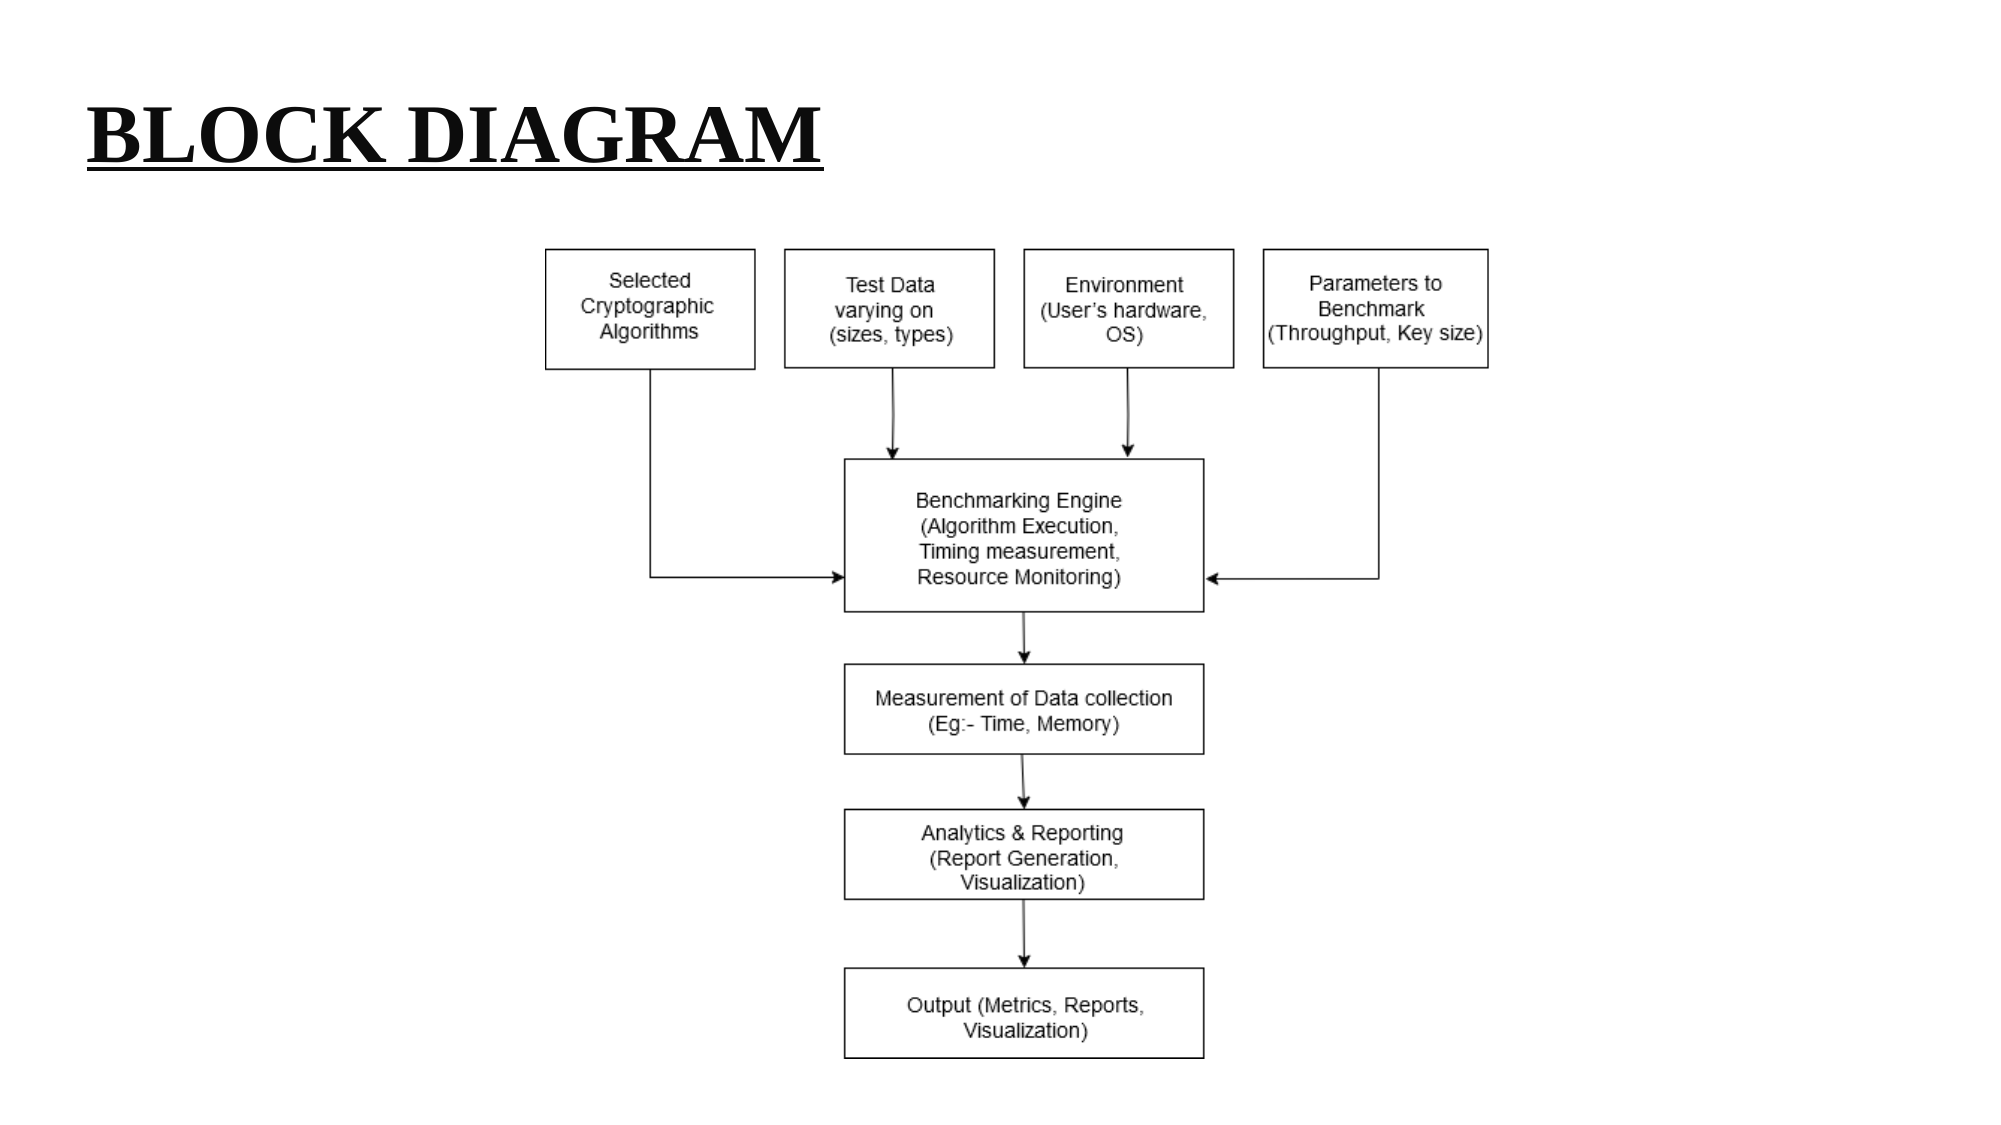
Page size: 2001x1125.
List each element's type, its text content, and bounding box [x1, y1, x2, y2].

picture [545, 243, 1498, 1059]
text_box BLOCK DIAGRAM [71, 71, 1667, 1004]
